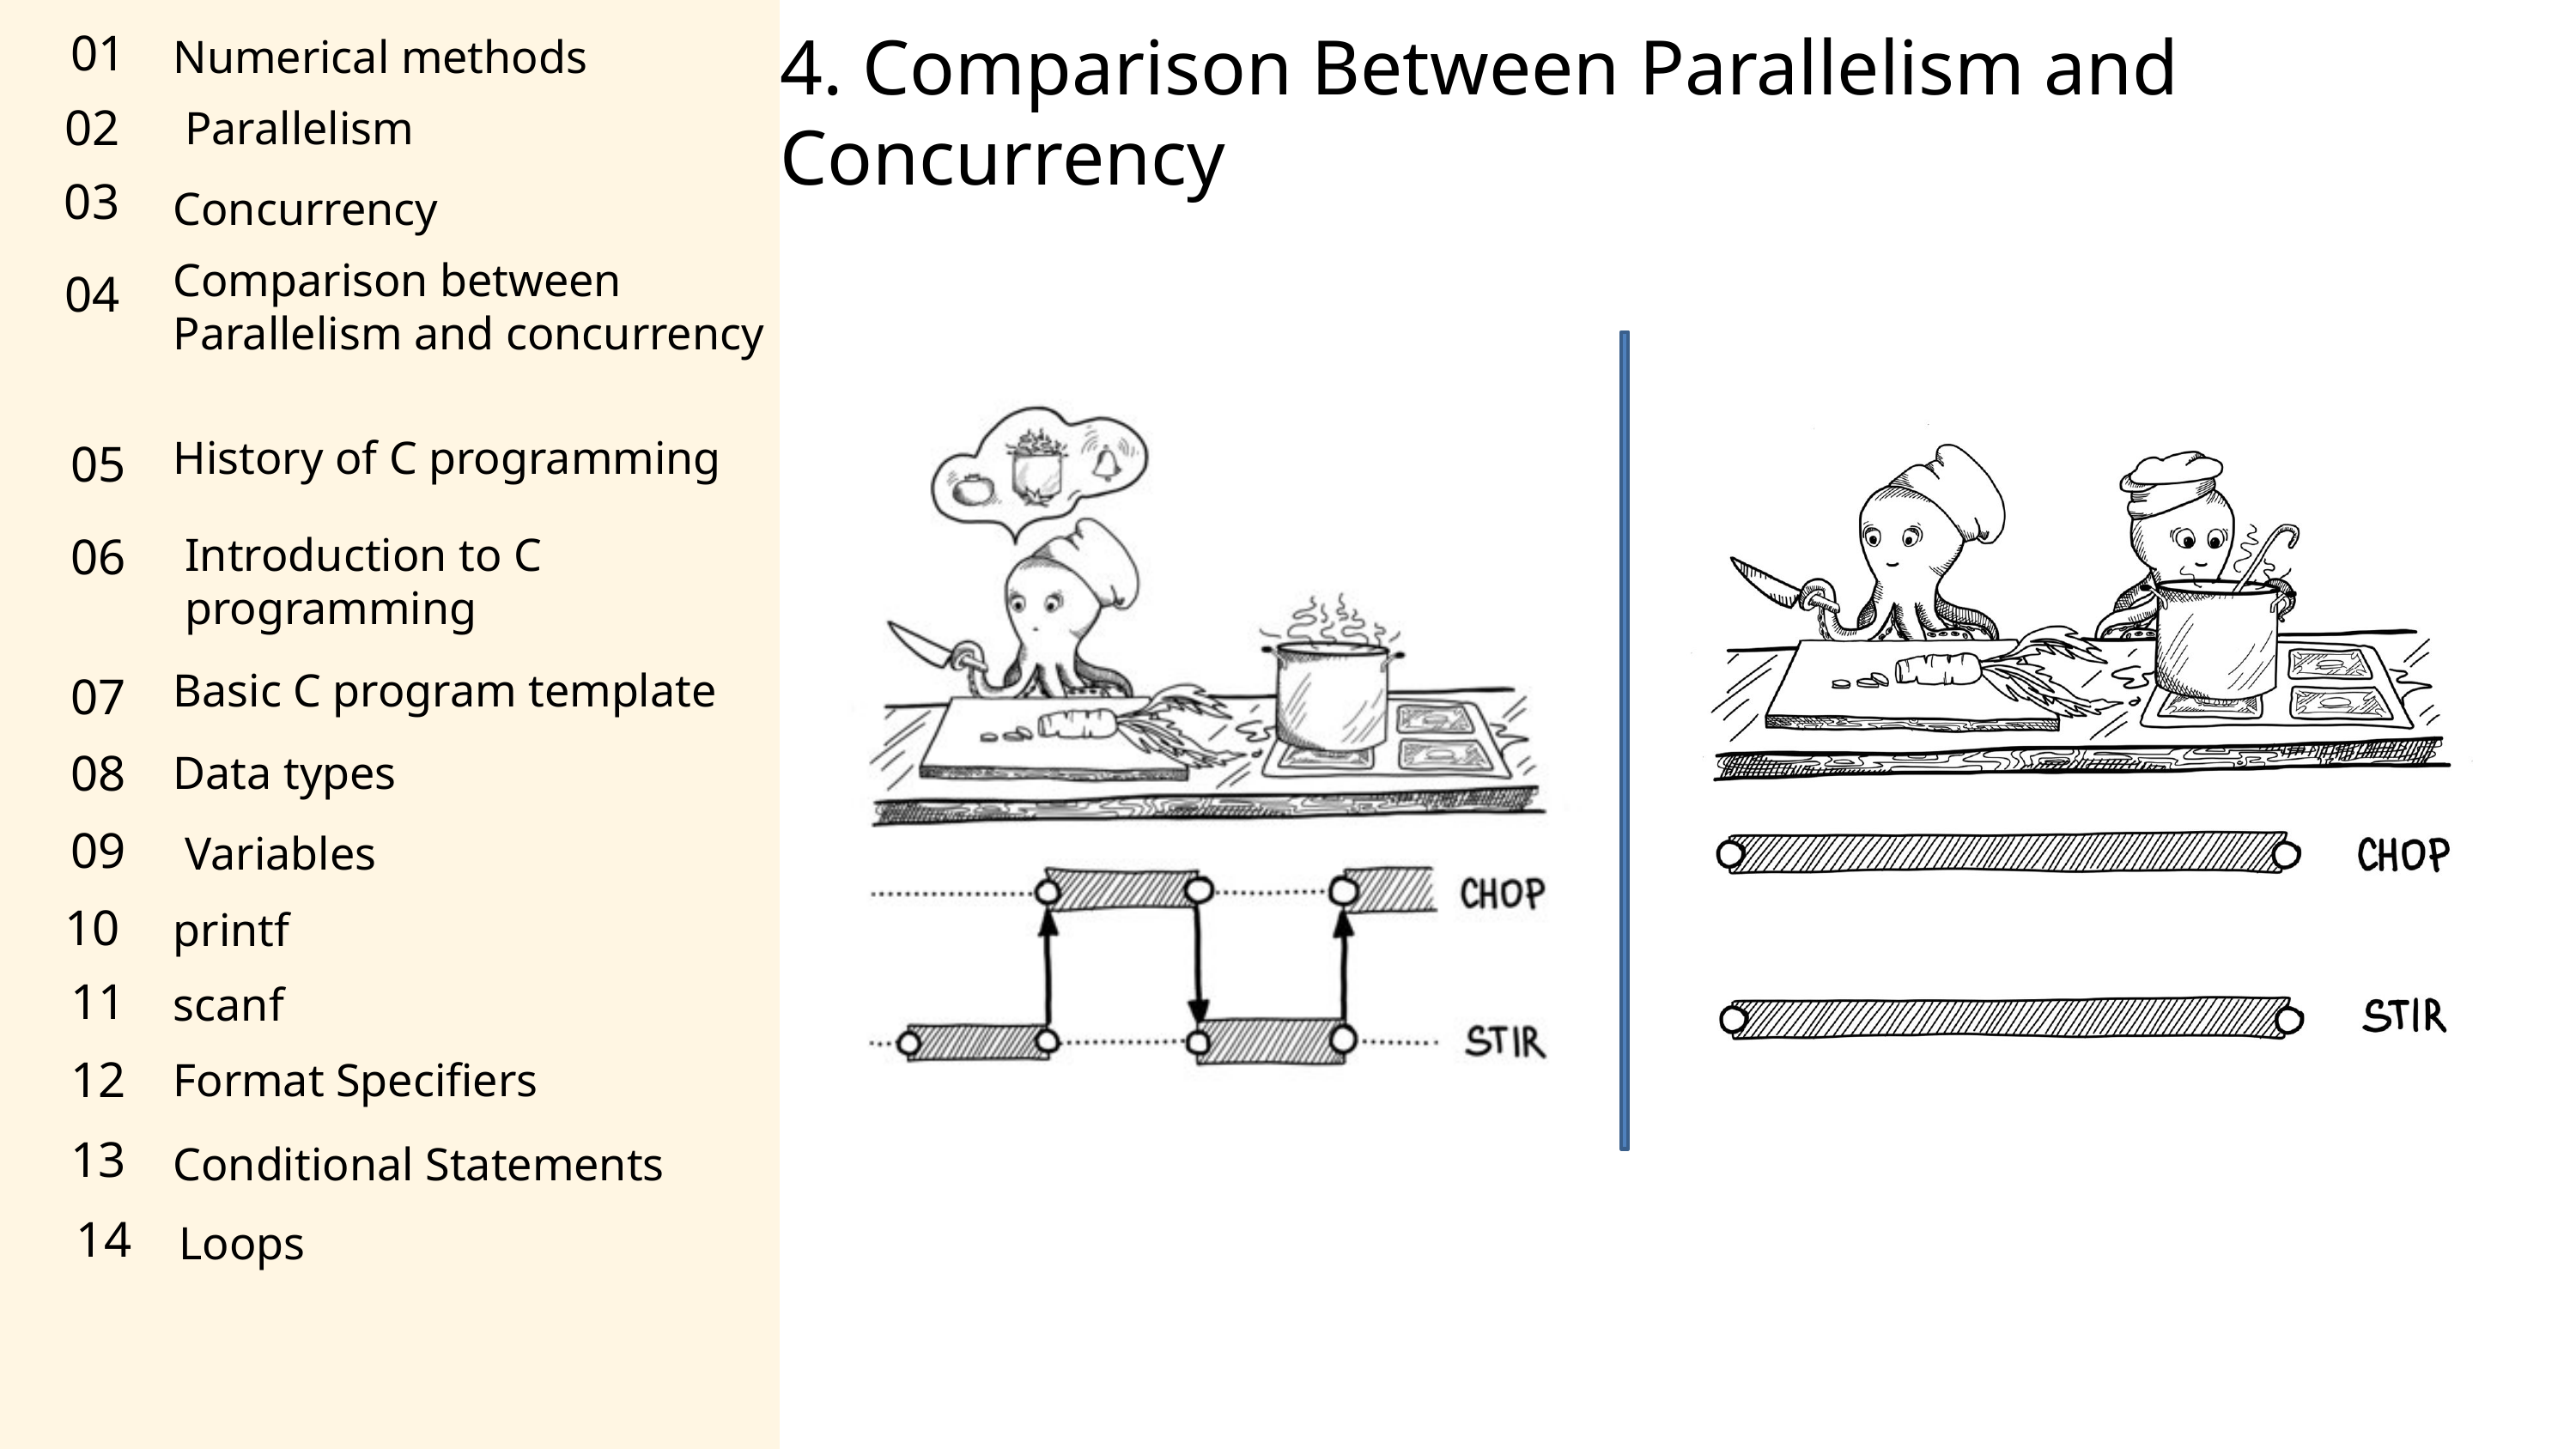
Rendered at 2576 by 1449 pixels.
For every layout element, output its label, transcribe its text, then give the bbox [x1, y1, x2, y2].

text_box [0, 0, 781, 1449]
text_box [835, 331, 2494, 1149]
text_box 4. Comparison Between Parallelism and Concurrency [783, 20, 2576, 201]
